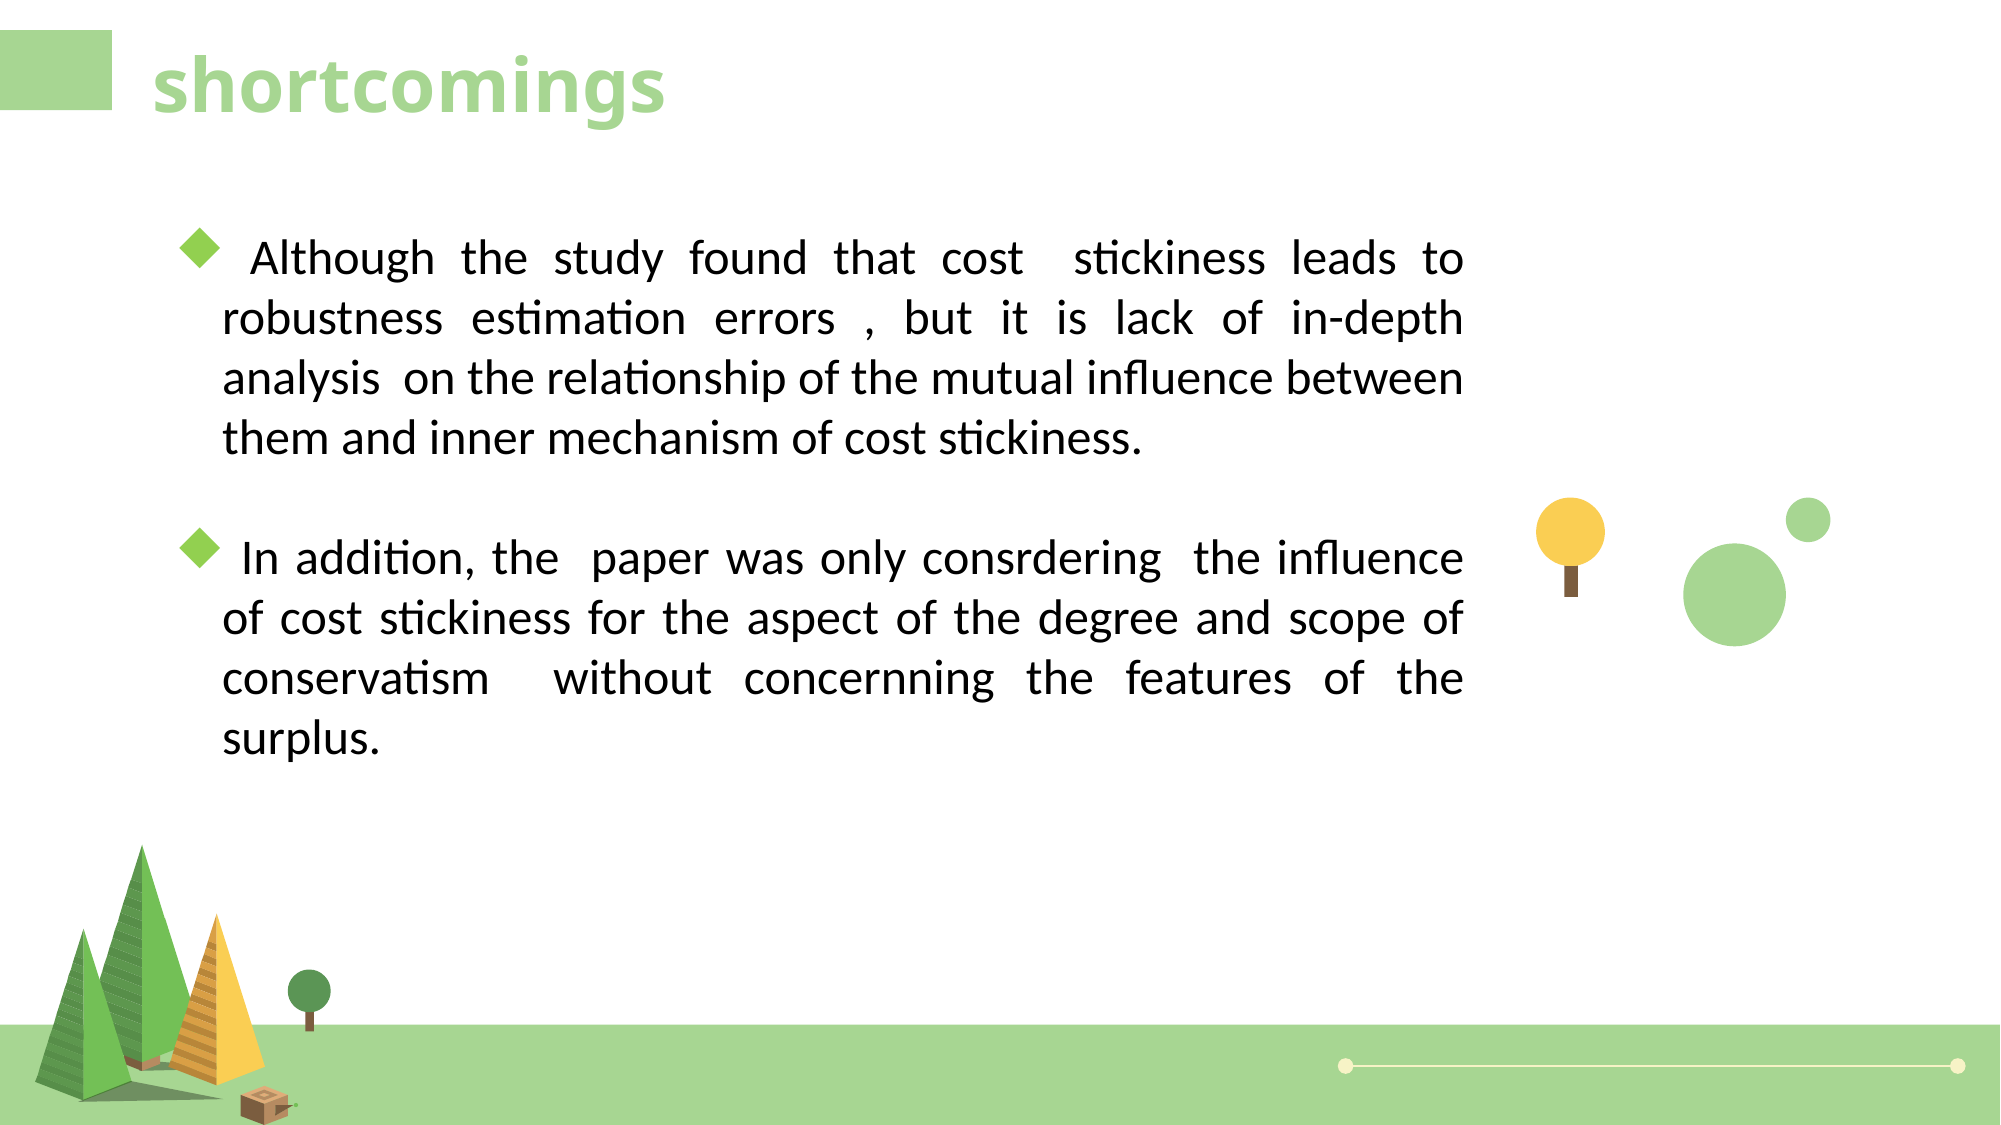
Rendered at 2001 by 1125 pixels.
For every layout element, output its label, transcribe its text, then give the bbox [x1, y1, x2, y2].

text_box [0, 497, 2000, 1125]
text_box [0, 30, 112, 111]
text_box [1337, 1057, 1966, 1075]
text_box shortcomings [137, 30, 683, 135]
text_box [34, 844, 331, 1125]
text_box Although the study found that cost stickiness leads to robustness estimation errors , but it is lack of in-depth analysis on the relationship of the mutual influence between them and inner mechanism of cost stickiness. In addition, the paper was only consrdering the influence of cost stickiness for the aspect of the degree and scope of conservatism without concernning the features of the surplus. [160, 217, 1480, 497]
